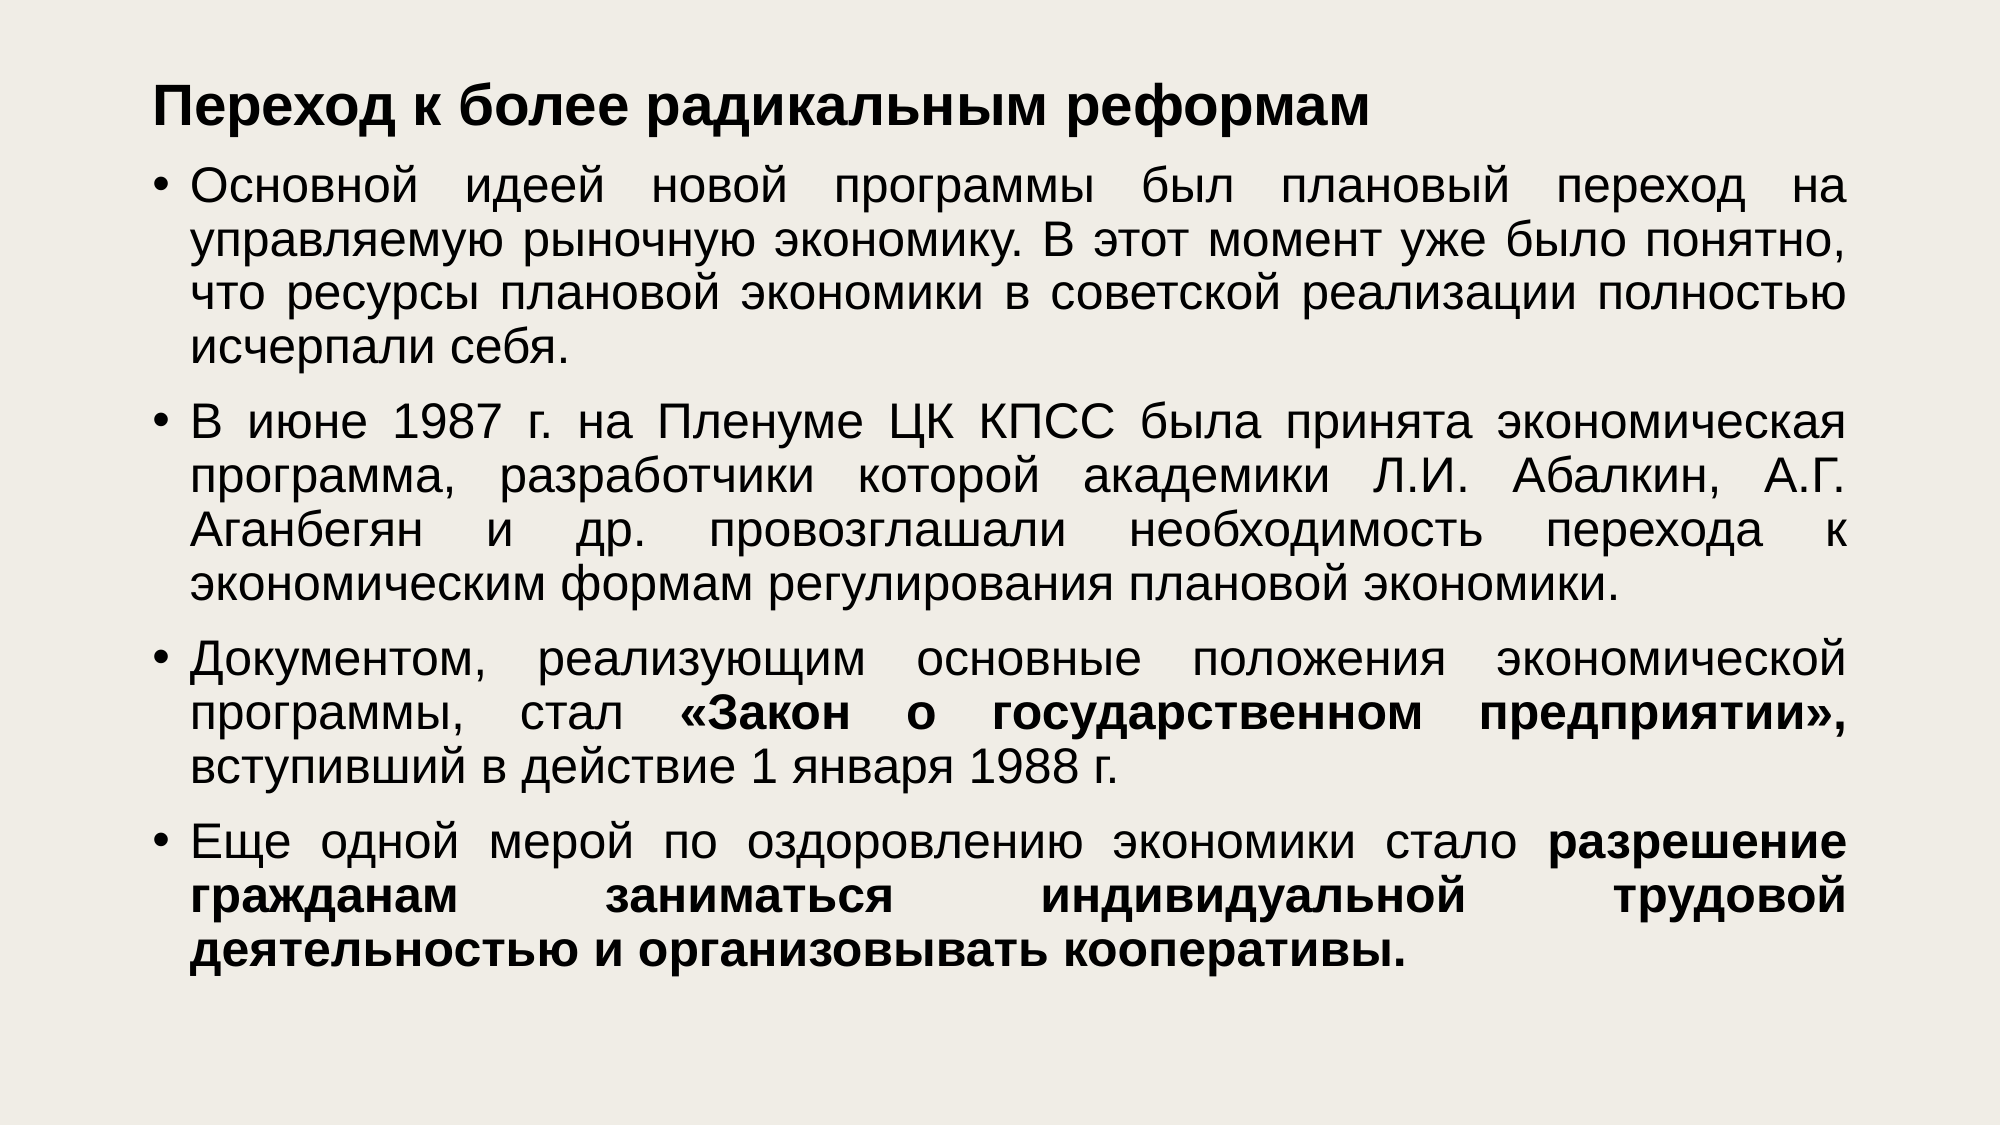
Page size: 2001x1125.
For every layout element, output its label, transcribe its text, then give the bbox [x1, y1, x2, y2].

list Переход к более радикальным реформам Основной идеей новой программы был плановый переход на управляемую рыночную экономику. В этот момент уже было понятно, что ресурсы плановой экономики в советской реализации полностью исчерпали себя. В июне 1987 г. на Пленуме ЦК КПСС была принята экономическая программа, разработчики которой академики Л.И. Абалкин, А.Г. Аганбегян и др. провозглашали необходимость перехода к экономическим формам регулирования плановой экономики. Документом, реализующим основные положения экономической программы, стал «Закон о государственном предприятии», вступивший в действие 1 января 1988 г. Еще одной мерой по оздоровлению экономики стало разрешение гражданам заниматься индивидуальной трудовой деятельностью и организовывать кооперативы. [137, 67, 1863, 1014]
